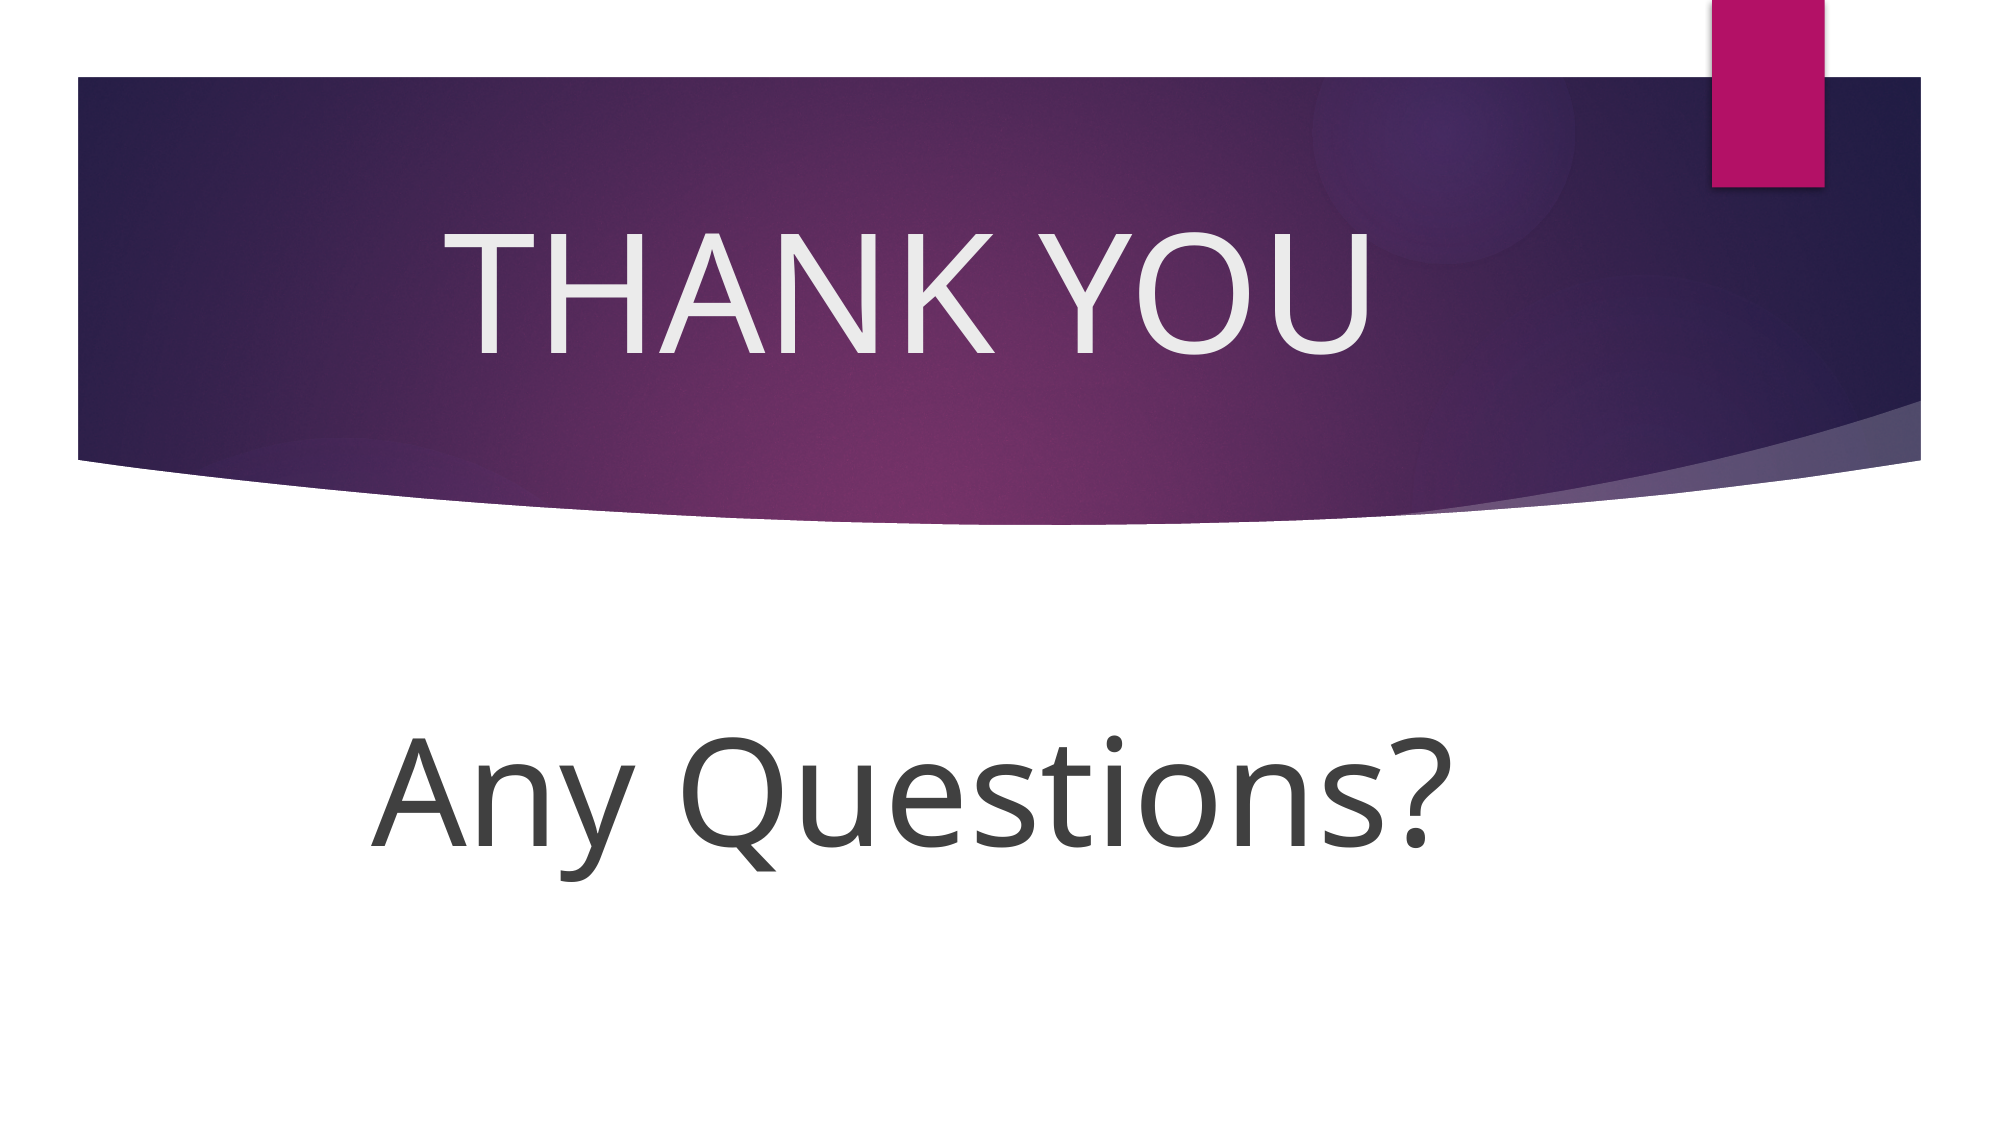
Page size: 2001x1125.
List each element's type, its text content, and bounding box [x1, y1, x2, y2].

list Any Questions? [355, 583, 1512, 990]
title THANK YOU [188, 174, 1638, 400]
